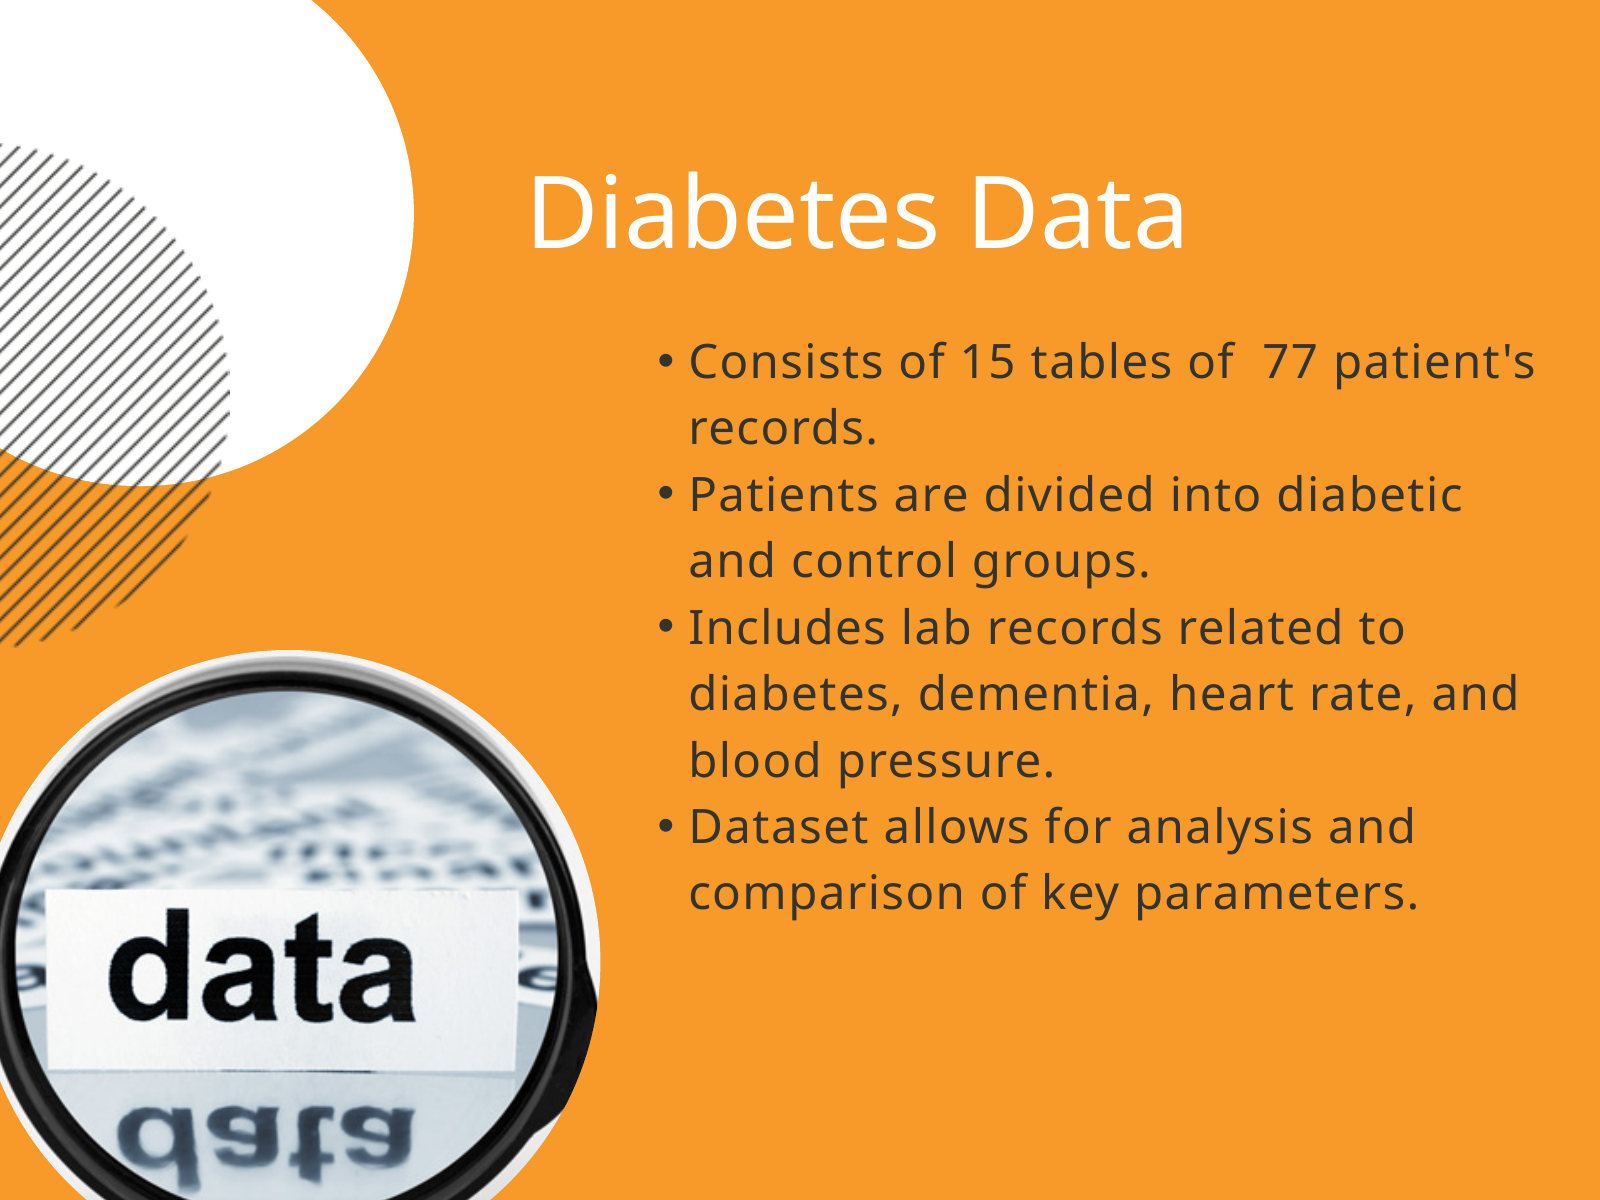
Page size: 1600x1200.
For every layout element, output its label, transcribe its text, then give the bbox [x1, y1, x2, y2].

text_box Consists of 15 tables of 77 patient's records. Patients are divided into diabetic and control groups. Includes lab records related to diabetes, dementia, heart rate, and blood pressure. Dataset allows for analysis and comparison of key parameters. [626, 321, 1551, 920]
text_box [0, 496, 230, 648]
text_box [0, 0, 413, 487]
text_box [0, 649, 601, 1200]
text_box Diabetes Data [525, 167, 1497, 269]
